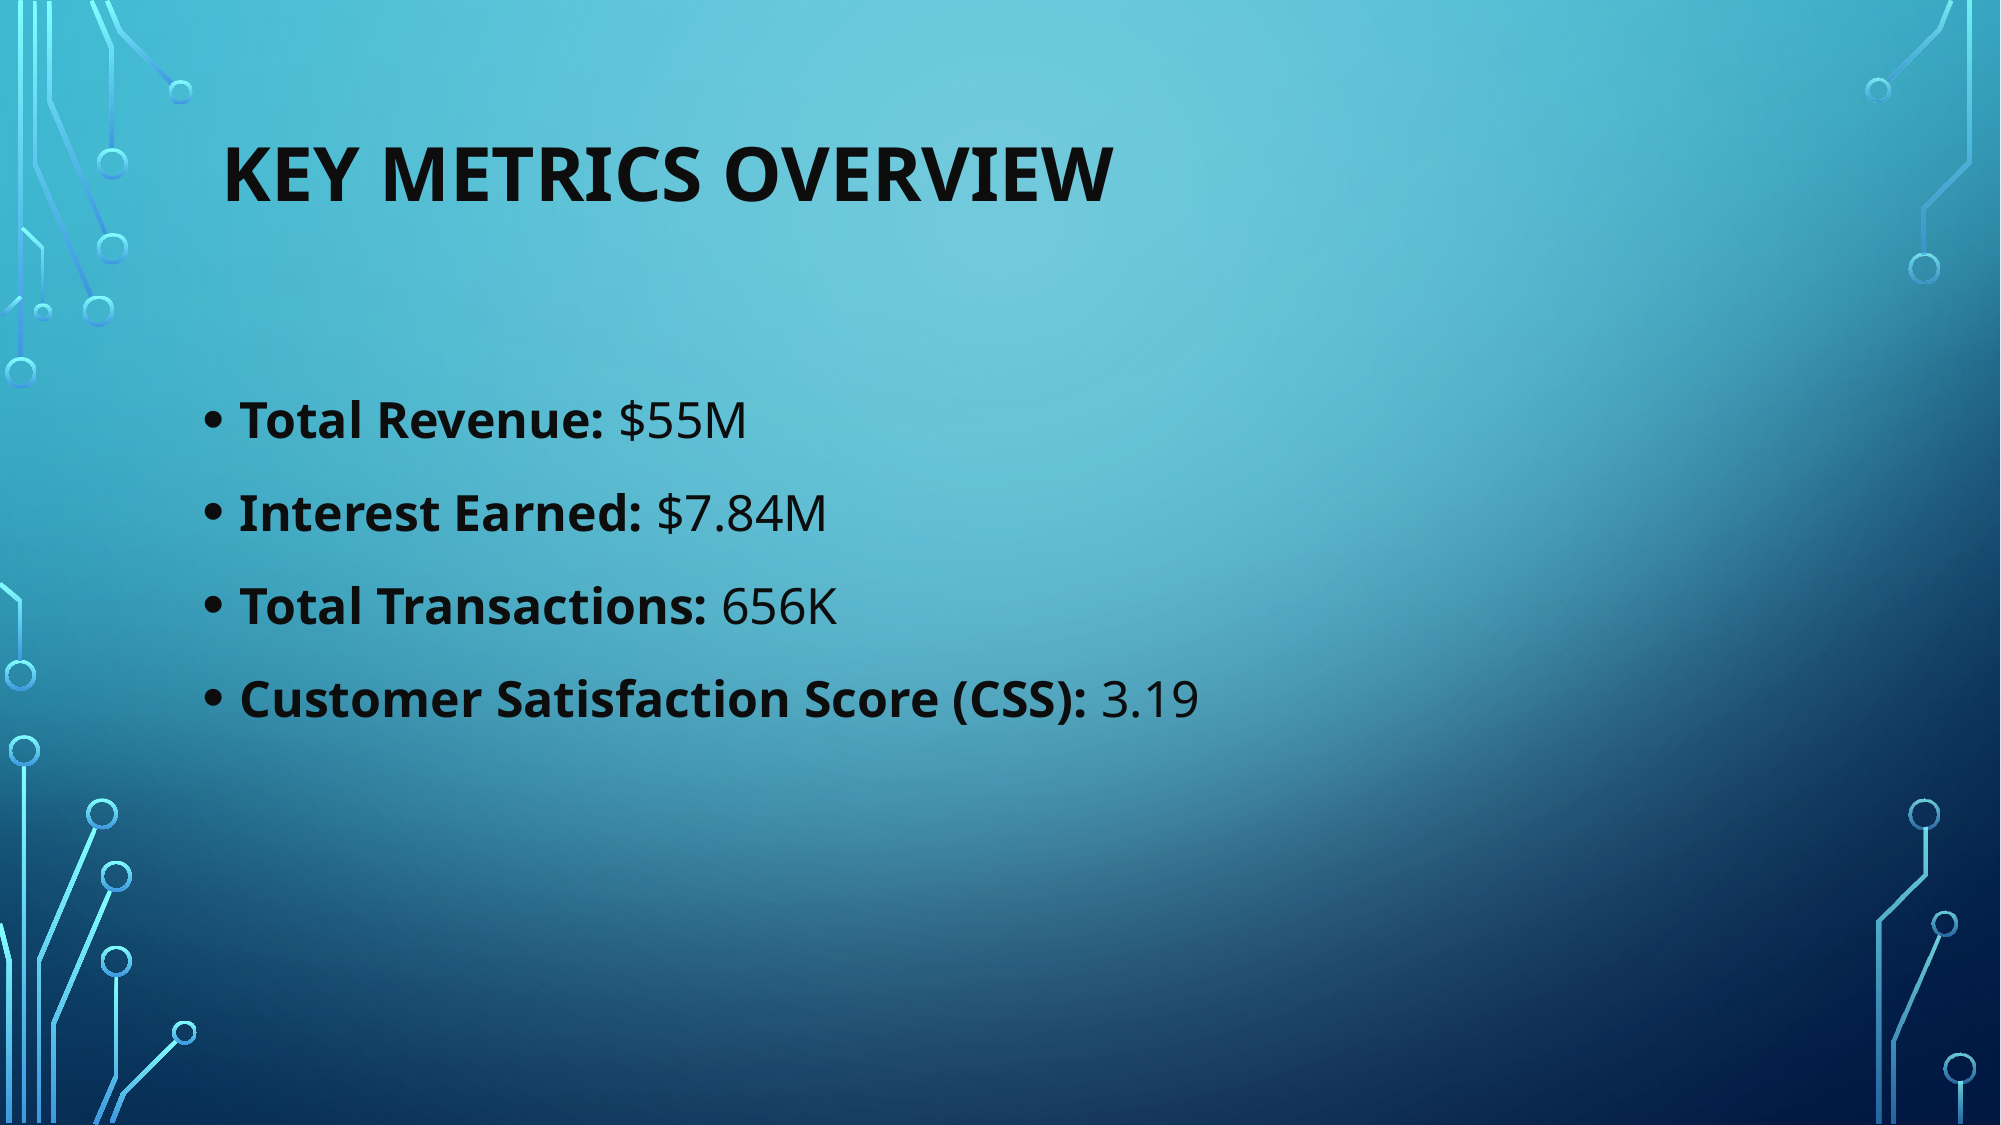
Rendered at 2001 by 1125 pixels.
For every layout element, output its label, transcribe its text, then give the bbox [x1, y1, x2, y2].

list Total Revenue: $55M Interest Earned: $7.84M Total Transactions: 656K Customer Satisfaction Score (CSS): 3.19 [187, 369, 1813, 950]
title Key Metrics Overview [187, 101, 1813, 344]
